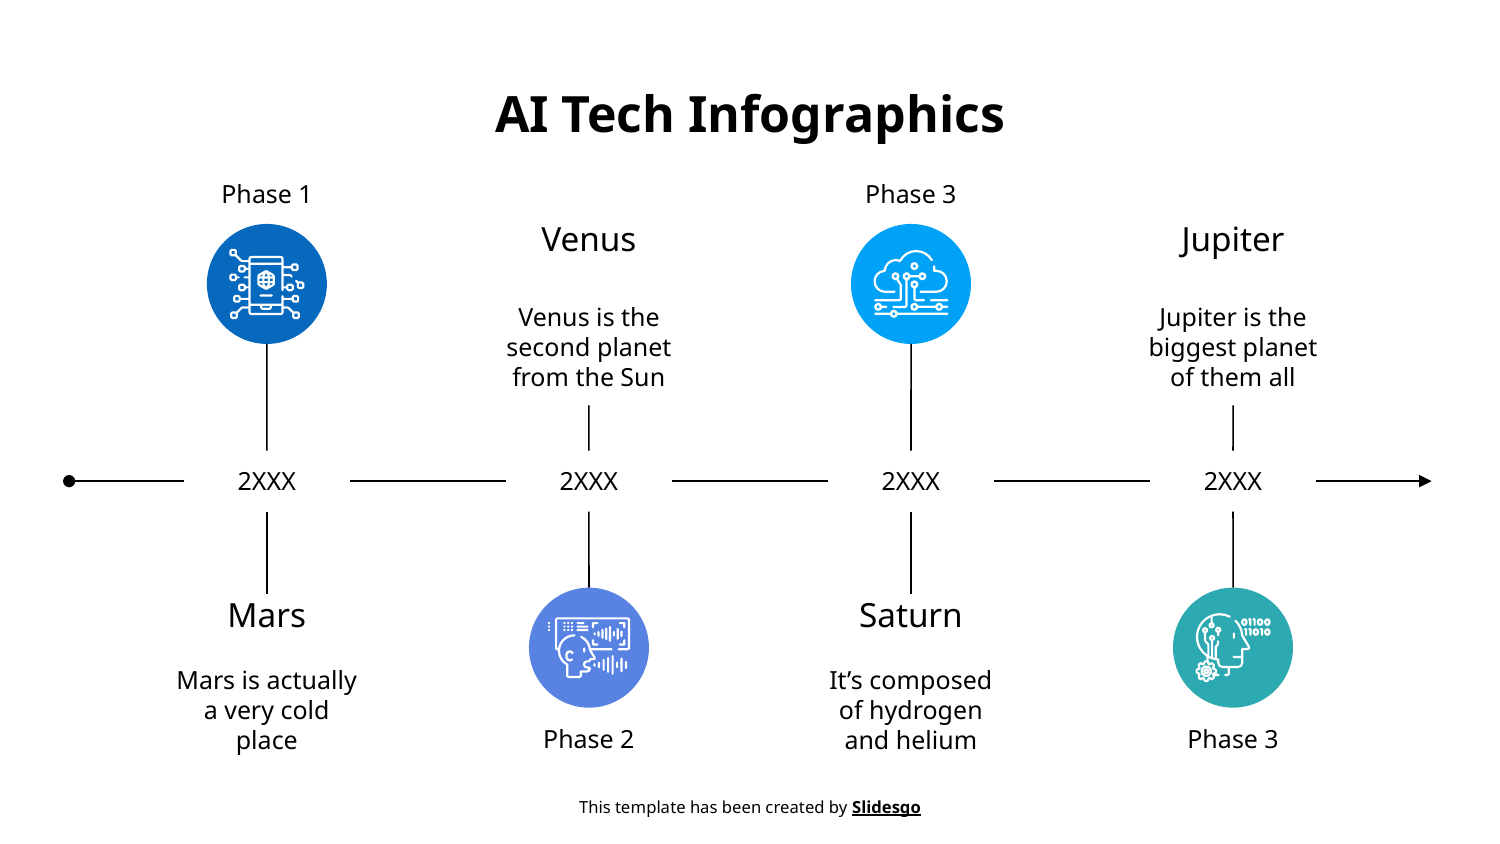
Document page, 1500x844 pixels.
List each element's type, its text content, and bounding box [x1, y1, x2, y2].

text_box Saturn [803, 593, 1019, 649]
text_box 2XXX [827, 450, 995, 512]
text_box Venus is the second planet from the Sun [481, 286, 697, 406]
text_box [1173, 587, 1294, 707]
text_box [873, 249, 949, 319]
text_box 2XXX [1149, 450, 1317, 512]
text_box Jupiter [1125, 217, 1341, 273]
text_box 2XXX [183, 450, 351, 512]
text_box 2XXX [505, 450, 673, 512]
text_box Mars is actually a very cold place [158, 649, 375, 769]
text_box Phase 1 [183, 163, 351, 224]
text_box [850, 224, 971, 344]
text_box Phase 3 [1149, 707, 1317, 769]
text_box This template has been created by Slidesgo [503, 794, 996, 822]
text_box [528, 587, 649, 707]
text_box Jupiter is the biggest planet of them all [1125, 286, 1341, 406]
text_box [206, 224, 327, 344]
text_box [547, 617, 631, 679]
title AI Tech Infographics [74, 67, 1426, 160]
text_box Phase 3 [827, 163, 995, 224]
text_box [1195, 612, 1271, 683]
text_box It’s composed of hydrogen and helium [803, 649, 1019, 769]
text_box Phase 2 [505, 707, 673, 769]
text_box Mars [158, 593, 375, 649]
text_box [229, 248, 305, 320]
text_box Venus [481, 217, 697, 273]
